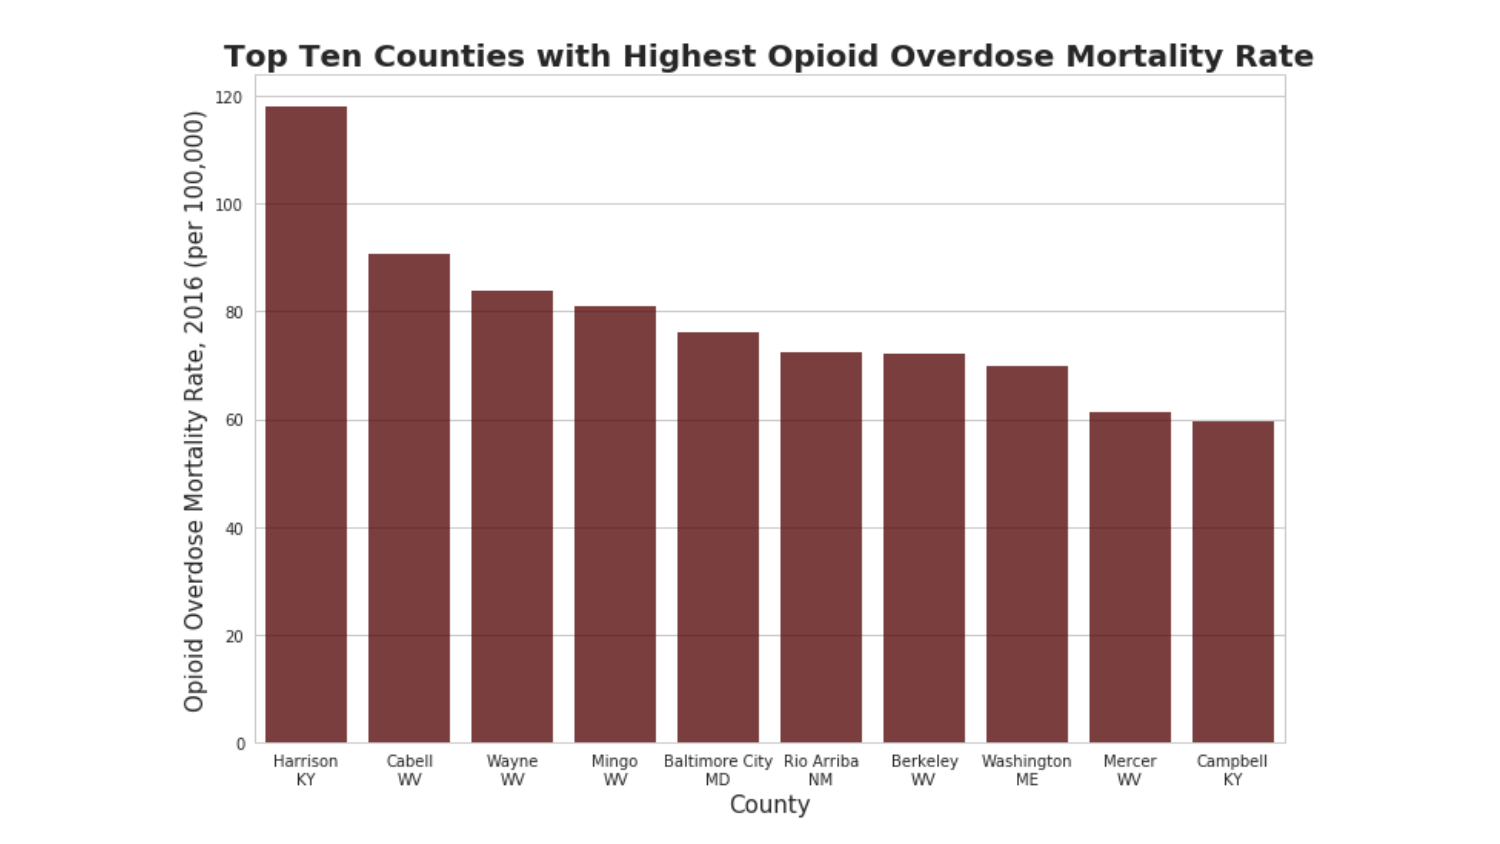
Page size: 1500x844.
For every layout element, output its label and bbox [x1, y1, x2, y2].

picture [175, 33, 1325, 828]
